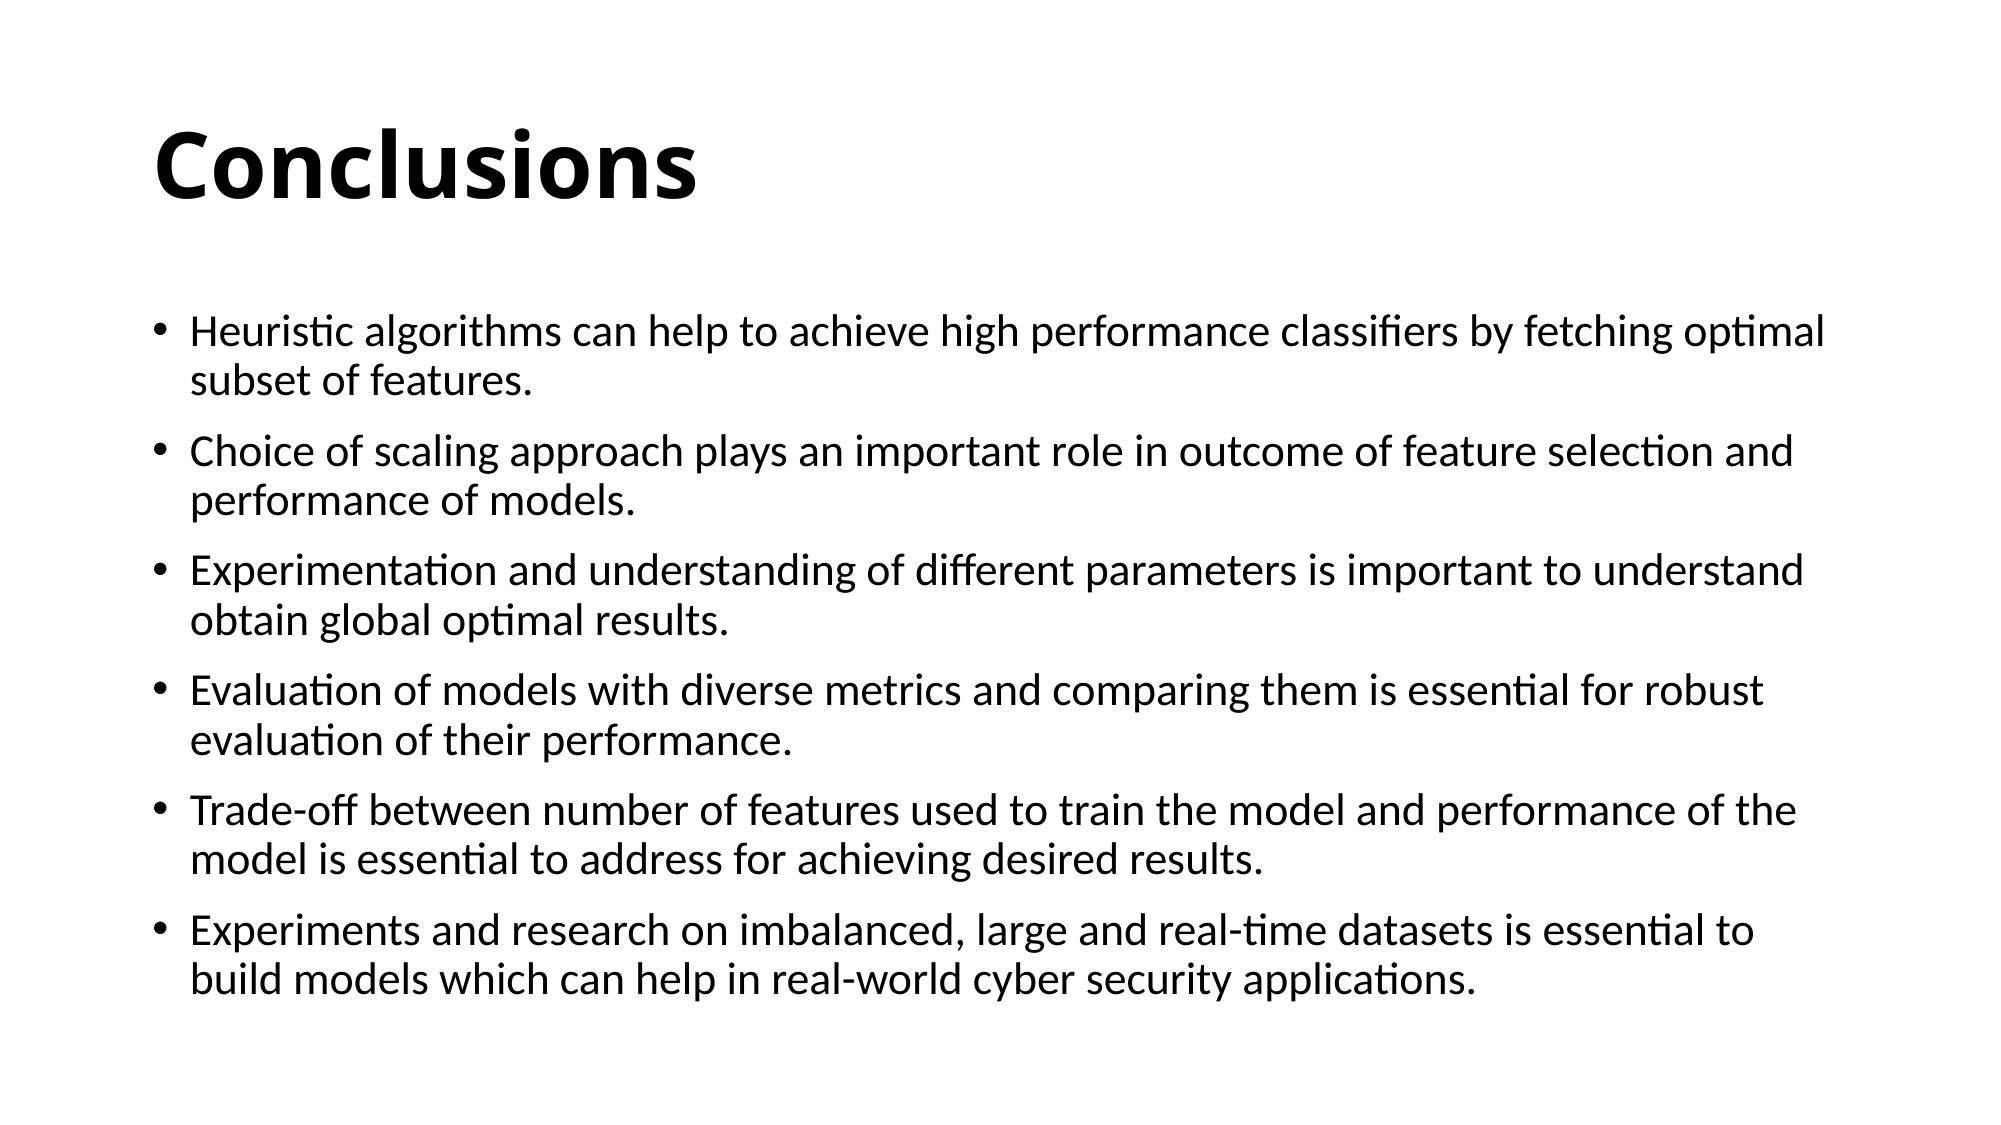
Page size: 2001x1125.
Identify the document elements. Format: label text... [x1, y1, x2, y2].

title Conclusions [137, 59, 1863, 278]
list Heuristic algorithms can help to achieve high performance classifiers by fetching optimal subset of features. Choice of scaling approach plays an important role in outcome of feature selection and performance of models. Experimentation and understanding of different parameters is important to understand obtain global optimal results. Evaluation of models with diverse metrics and comparing them is essential for robust evaluation of their performance. Trade-off between number of features used to train the model and performance of the model is essential to address for achieving desired results. Experiments and research on imbalanced, large and real-time datasets is essential to build models which can help in real-world cyber security applications. [137, 299, 1863, 1014]
